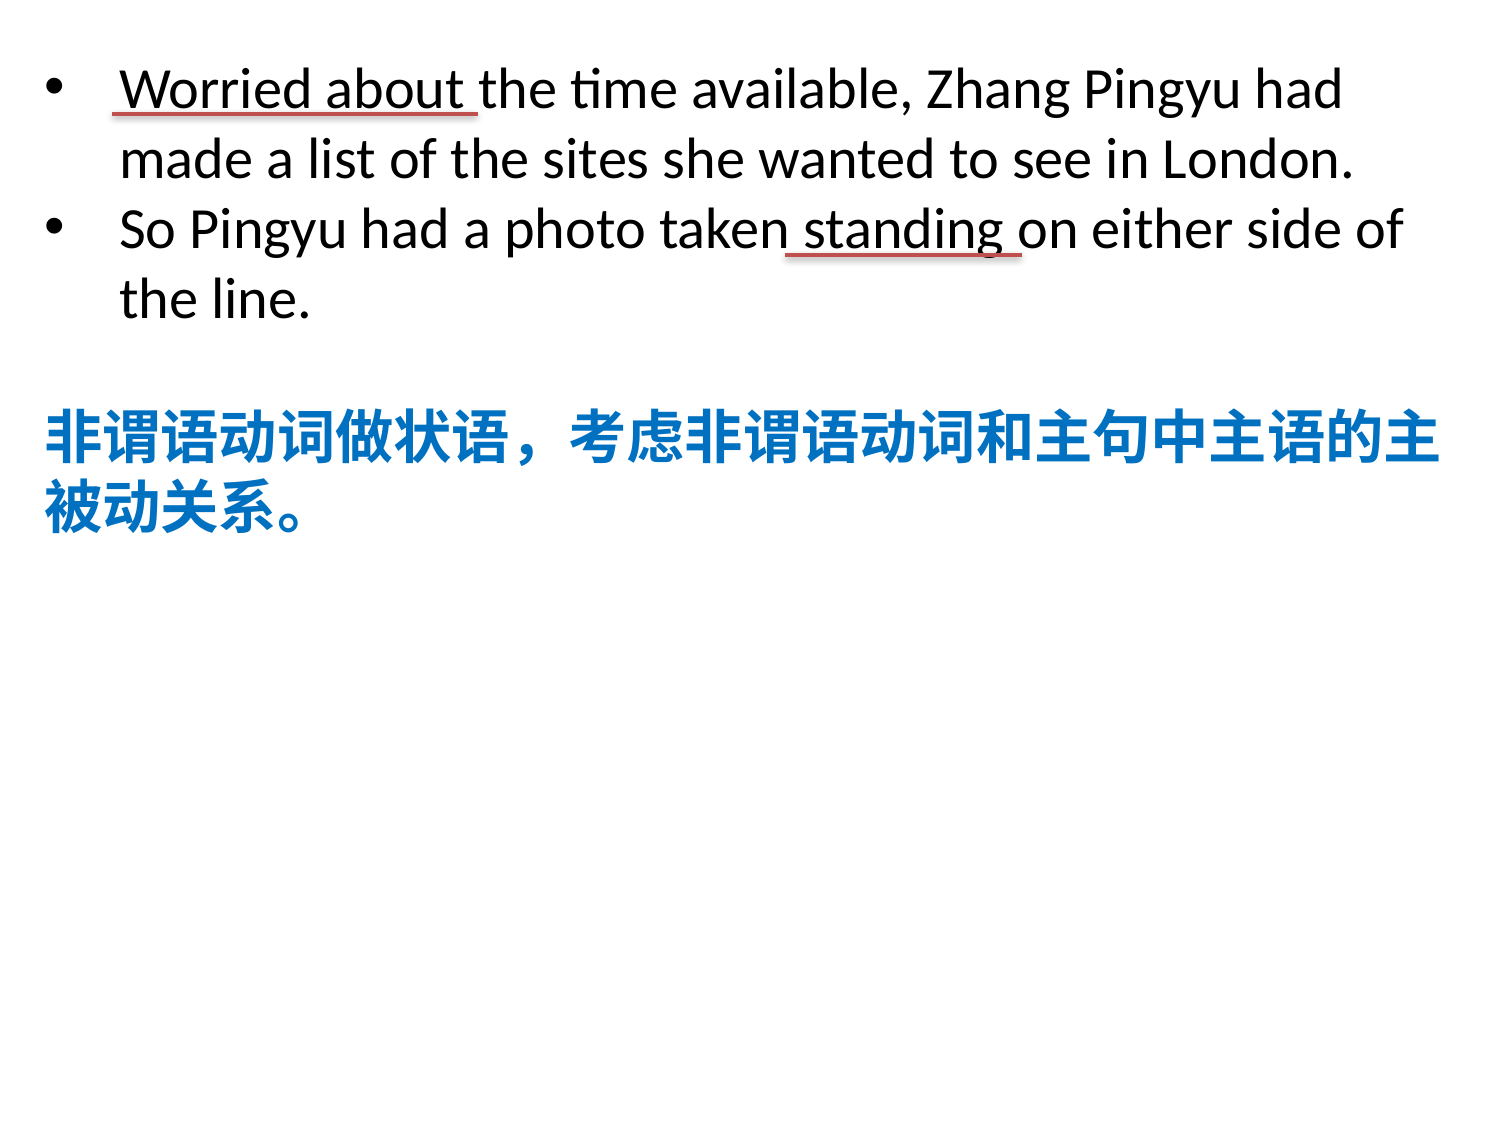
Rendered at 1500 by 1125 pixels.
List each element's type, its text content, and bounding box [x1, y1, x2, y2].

text_box Worried about the time available, Zhang Pingyu had made a list of the sites she wanted to see in London. So Pingyu had a photo taken standing on either side of the line. 非谓语动词做状语，考虑非谓语动词和主句中主语的主被动关系。 [29, 42, 1471, 548]
